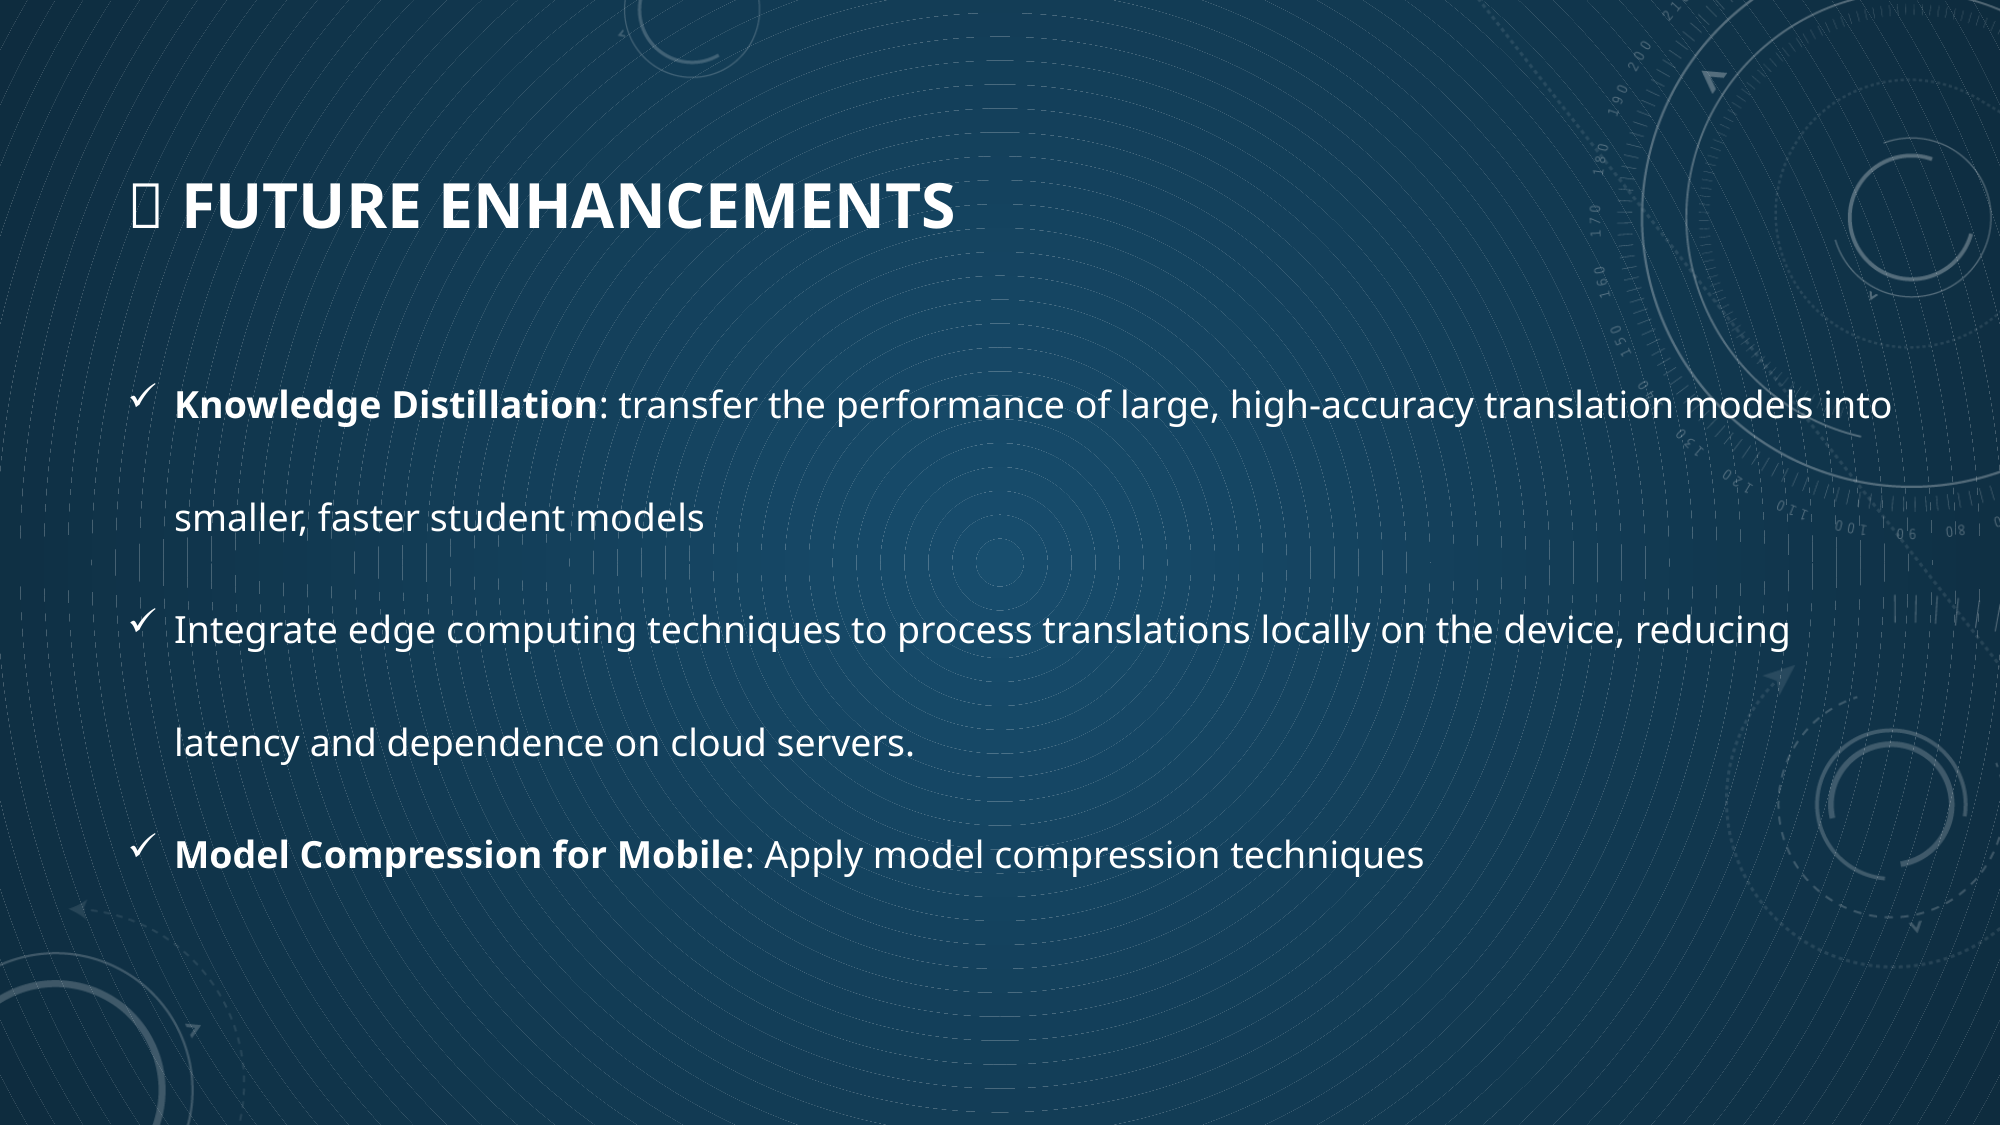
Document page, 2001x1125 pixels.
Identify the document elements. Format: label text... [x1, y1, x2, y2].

text_box Knowledge Distillation: transfer the performance of large, high-accuracy translation models into smaller, faster student models Integrate edge computing techniques to process translations locally on the device, reducing latency and dependence on cloud servers. Model Compression for Mobile: Apply model compression techniques [112, 306, 1913, 884]
title 🚀 Future Enhancements [112, 99, 1891, 306]
picture [0, 0, 2000, 1125]
